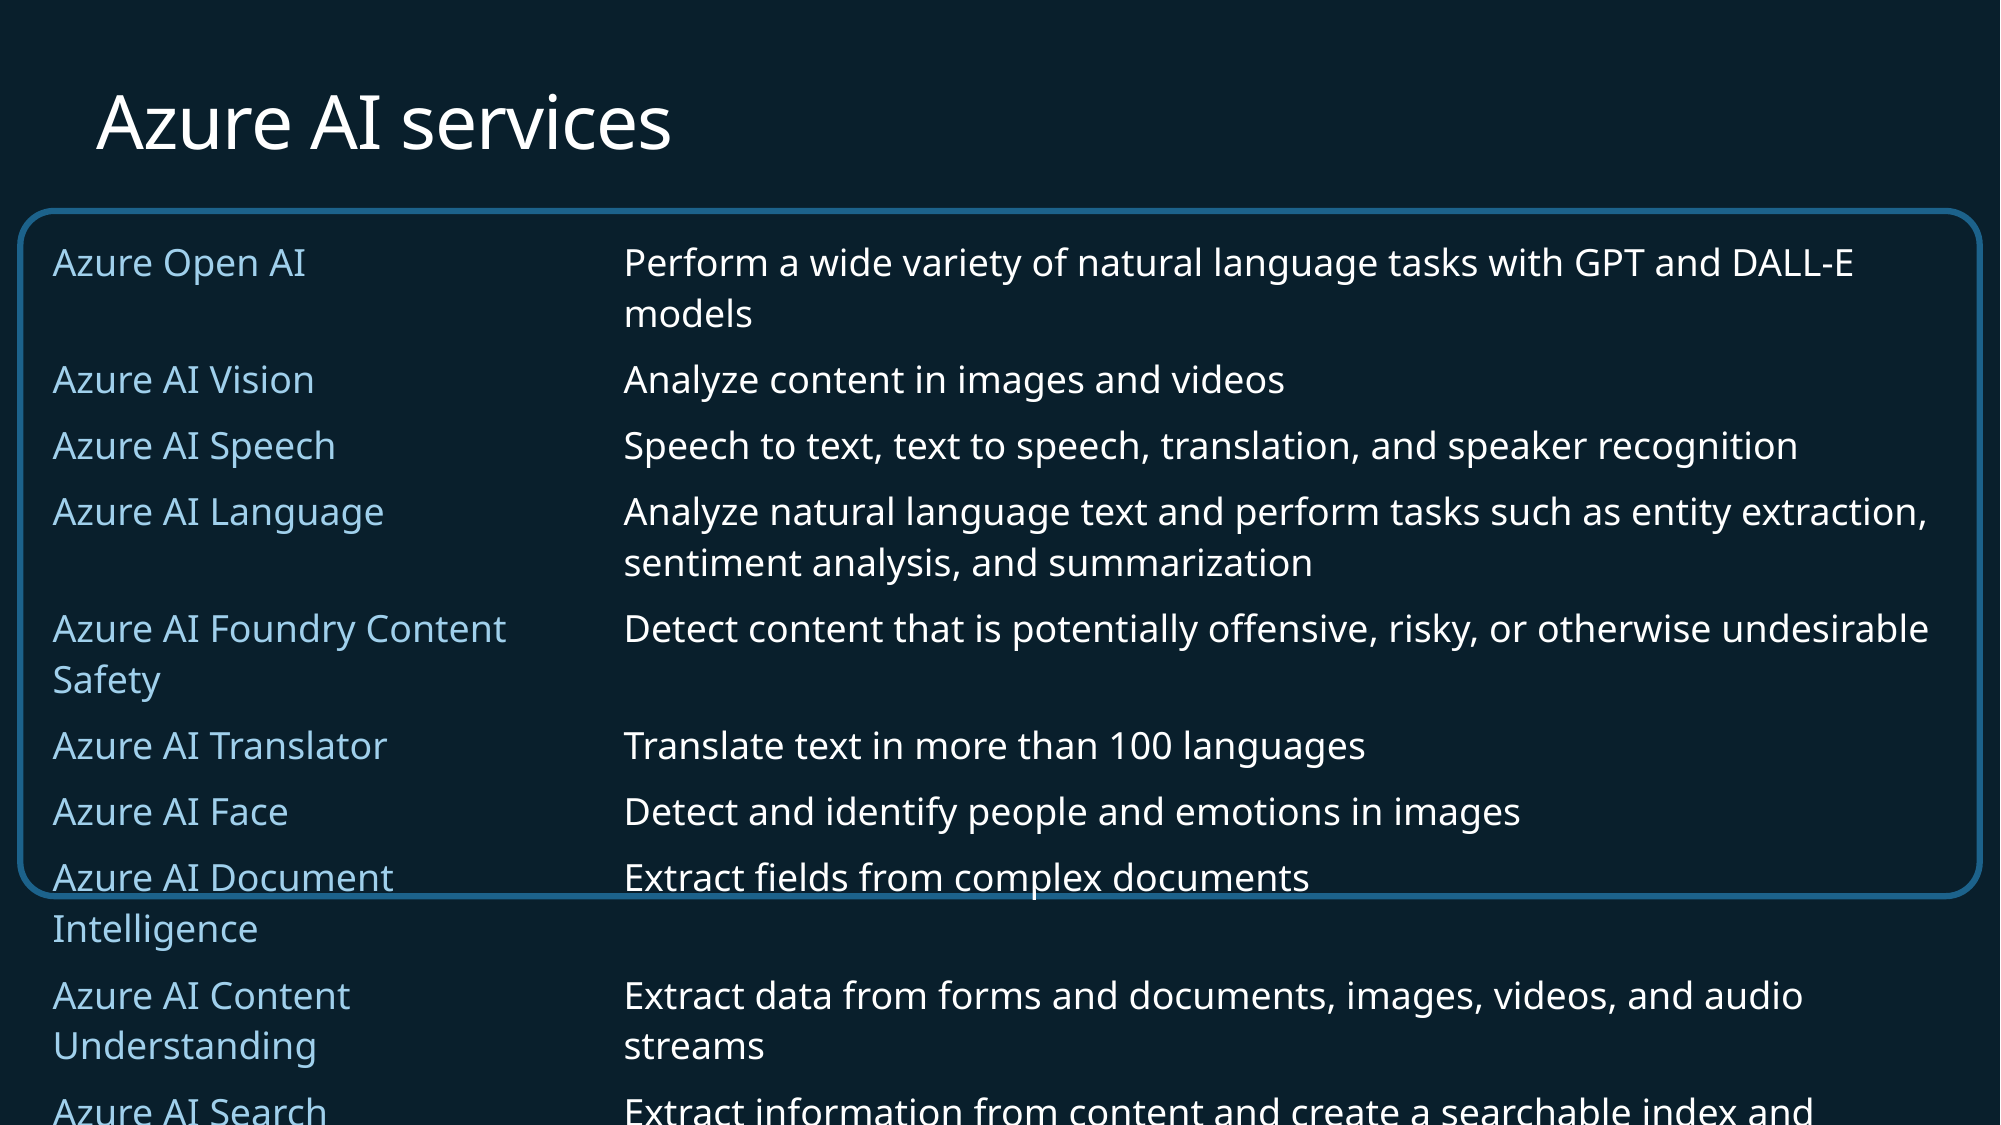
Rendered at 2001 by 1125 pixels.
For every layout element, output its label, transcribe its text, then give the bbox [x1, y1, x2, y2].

table_header Perform a wide variety of natural language tasks with GPT and DALL-E models [608, 229, 1961, 346]
table_cell Azure AI Face [38, 778, 608, 844]
table_cell Detect and identify people and emotions in images [608, 778, 1961, 844]
table_cell Azure AI Foundry Content Safety [38, 595, 608, 712]
text_box [19, 210, 1981, 894]
table_cell Detect content that is potentially offensive, risky, or otherwise undesirable [608, 595, 1961, 712]
title Azure AI services [96, 75, 1904, 166]
table_cell Analyze content in images and videos [608, 346, 1961, 412]
table_cell Azure AI Search [38, 1079, 608, 1125]
table_cell Azure AI Speech [38, 412, 608, 478]
table_cell Extract information from content and create a searchable index and ground data [608, 1079, 1961, 1125]
table_header Azure Open AI [38, 229, 608, 346]
table_cell Extract fields from complex documents [608, 844, 1961, 962]
table_cell Translate text in more than 100 languages [608, 712, 1961, 778]
table_cell Speech to text, text to speech, translation, and speaker recognition [608, 412, 1961, 478]
table_cell Azure AI Content Understanding [38, 962, 608, 1079]
table_cell Azure AI Vision [38, 346, 608, 412]
table_cell Azure AI Document Intelligence [38, 844, 608, 962]
table_cell Azure AI Translator [38, 712, 608, 778]
table_cell Analyze natural language text and perform tasks such as entity extraction, sentiment analysis, and summarization [608, 478, 1961, 595]
table_cell Azure AI Language [38, 478, 608, 595]
table_cell Extract data from forms and documents, images, videos, and audio streams [608, 962, 1961, 1079]
